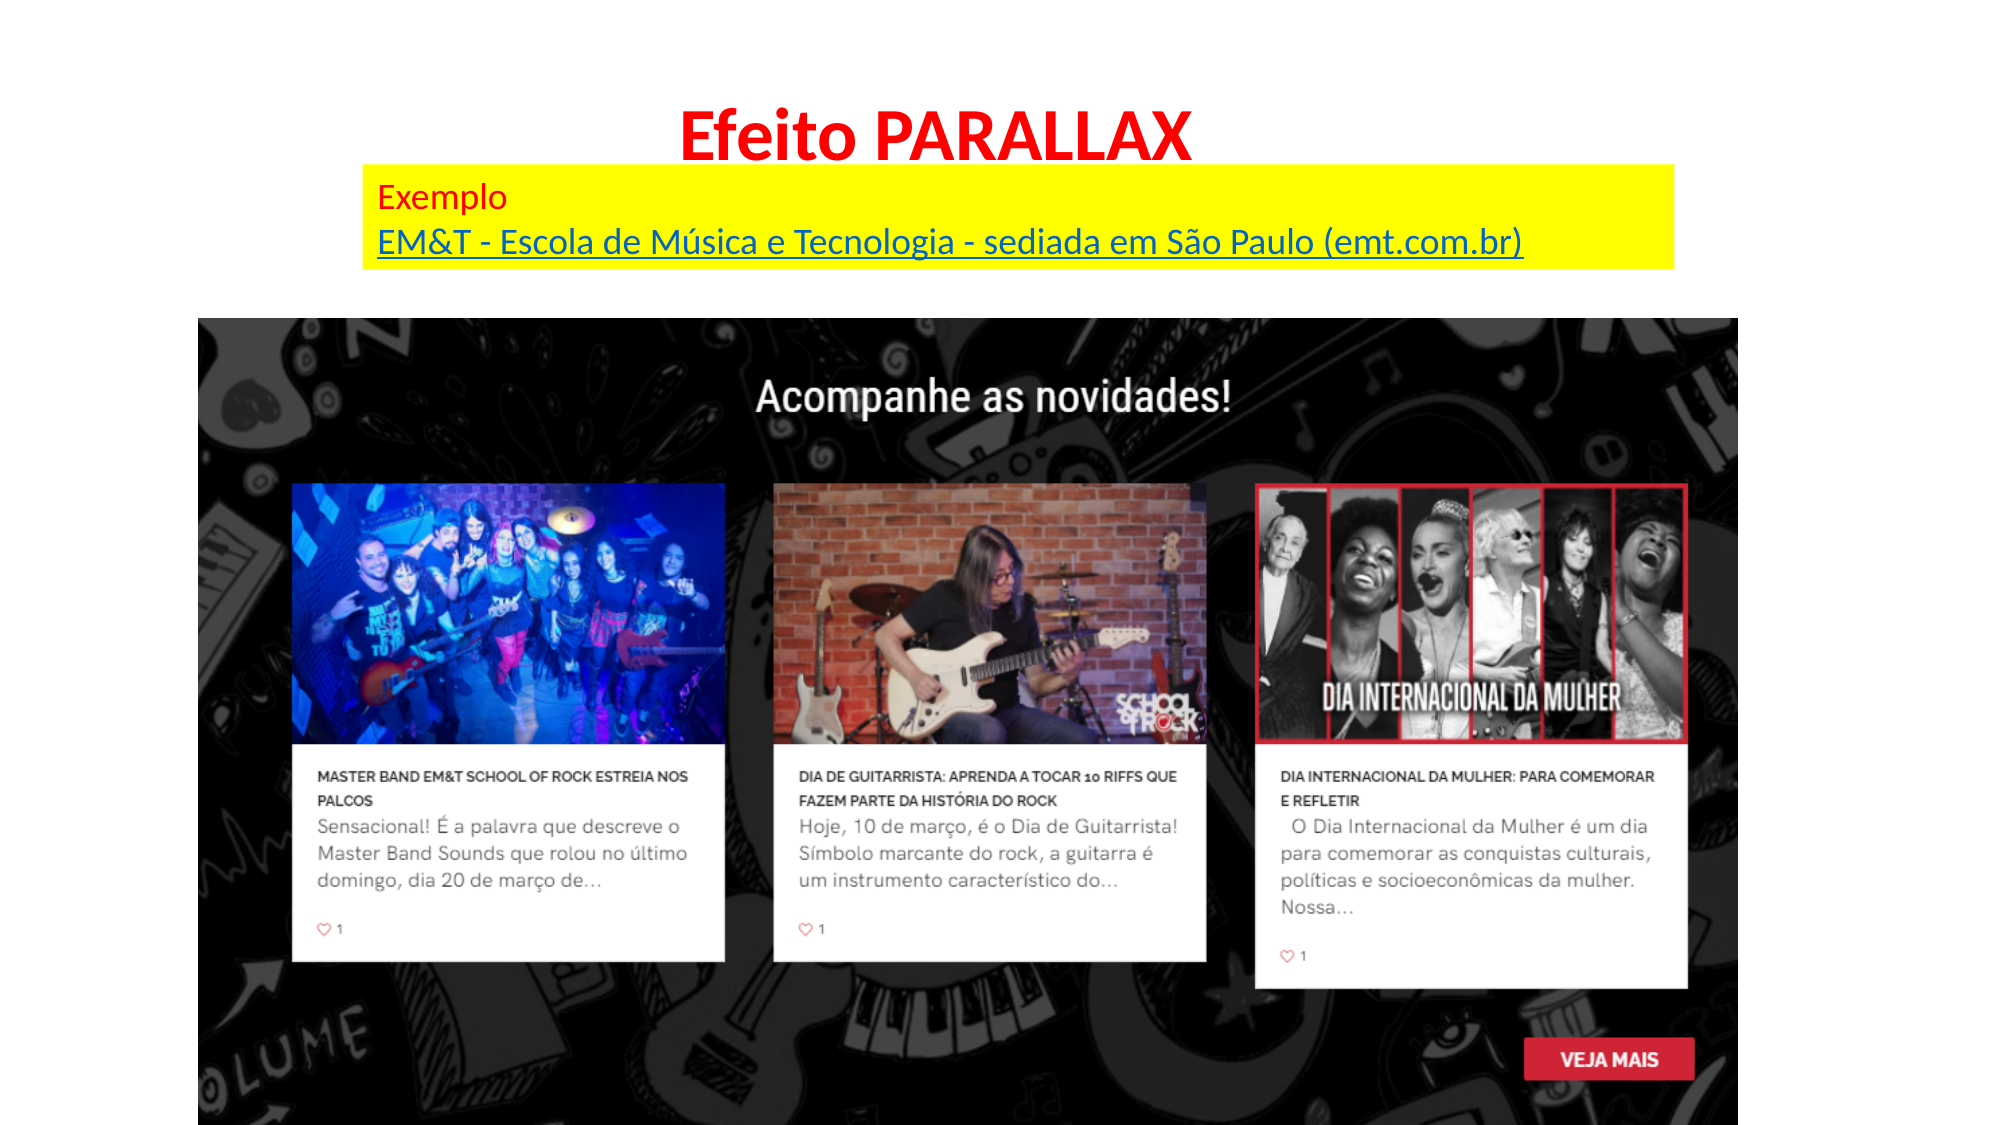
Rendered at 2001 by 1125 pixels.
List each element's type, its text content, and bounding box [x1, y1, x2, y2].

text_box Exemplo EM&T - Escola de Música e Tecnologia - sediada em São Paulo (emt.com.br) [362, 164, 1675, 270]
picture [198, 318, 1738, 1125]
text_box Efeito PARALLAX [664, 78, 1225, 164]
